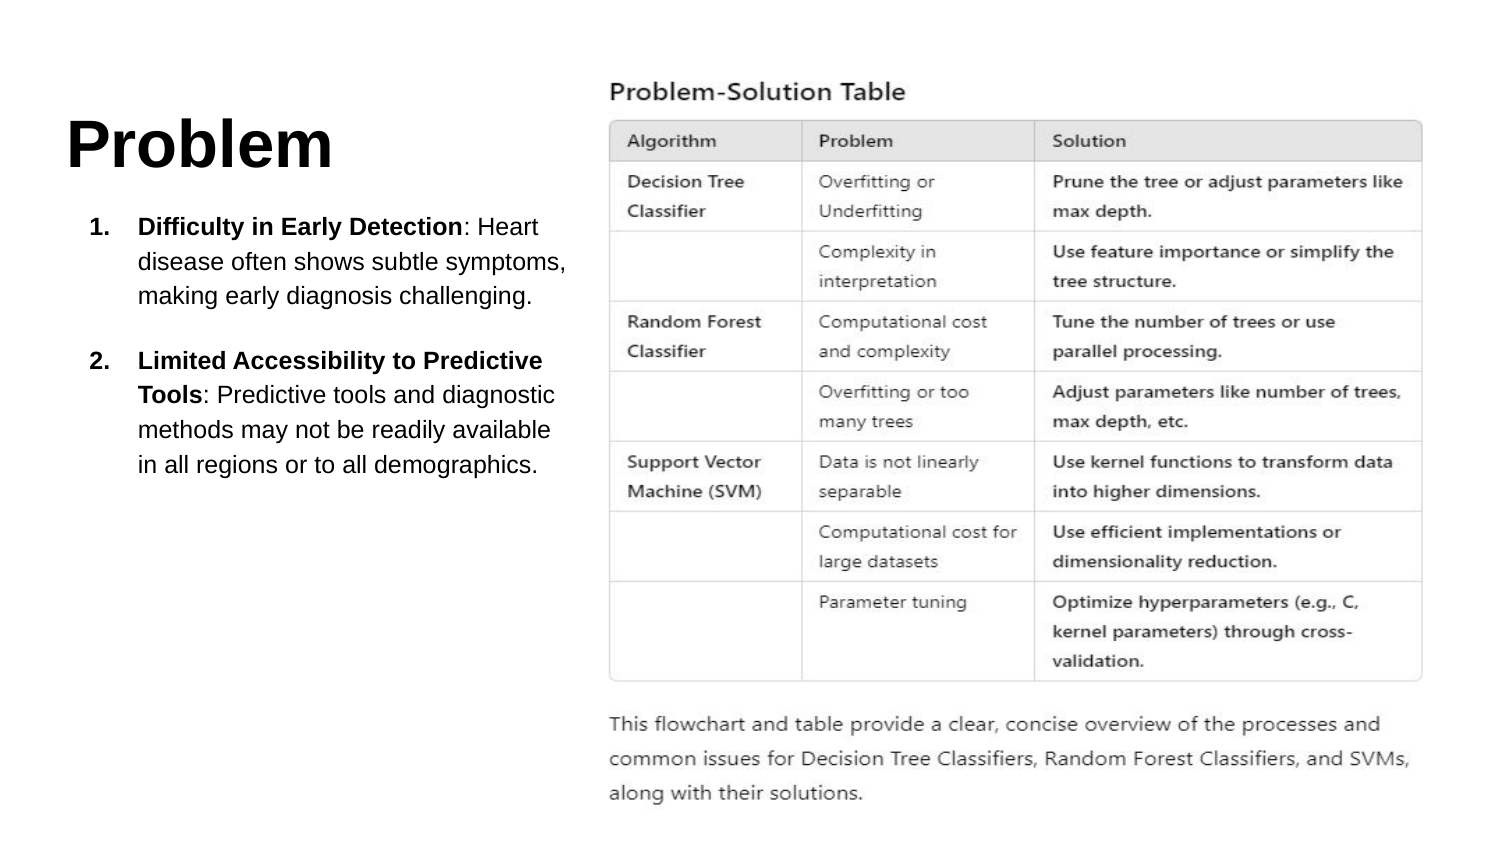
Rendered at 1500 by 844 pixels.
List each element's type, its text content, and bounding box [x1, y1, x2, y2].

list Difficulty in Early Detection: Heart disease often shows subtle symptoms, making early diagnosis challenging. Limited Accessibility to Predictive Tools: Predictive tools and diagnostic methods may not be readily available in all regions or to all demographics. [51, 190, 591, 752]
title Problem [51, 72, 597, 167]
picture [598, 72, 1459, 812]
